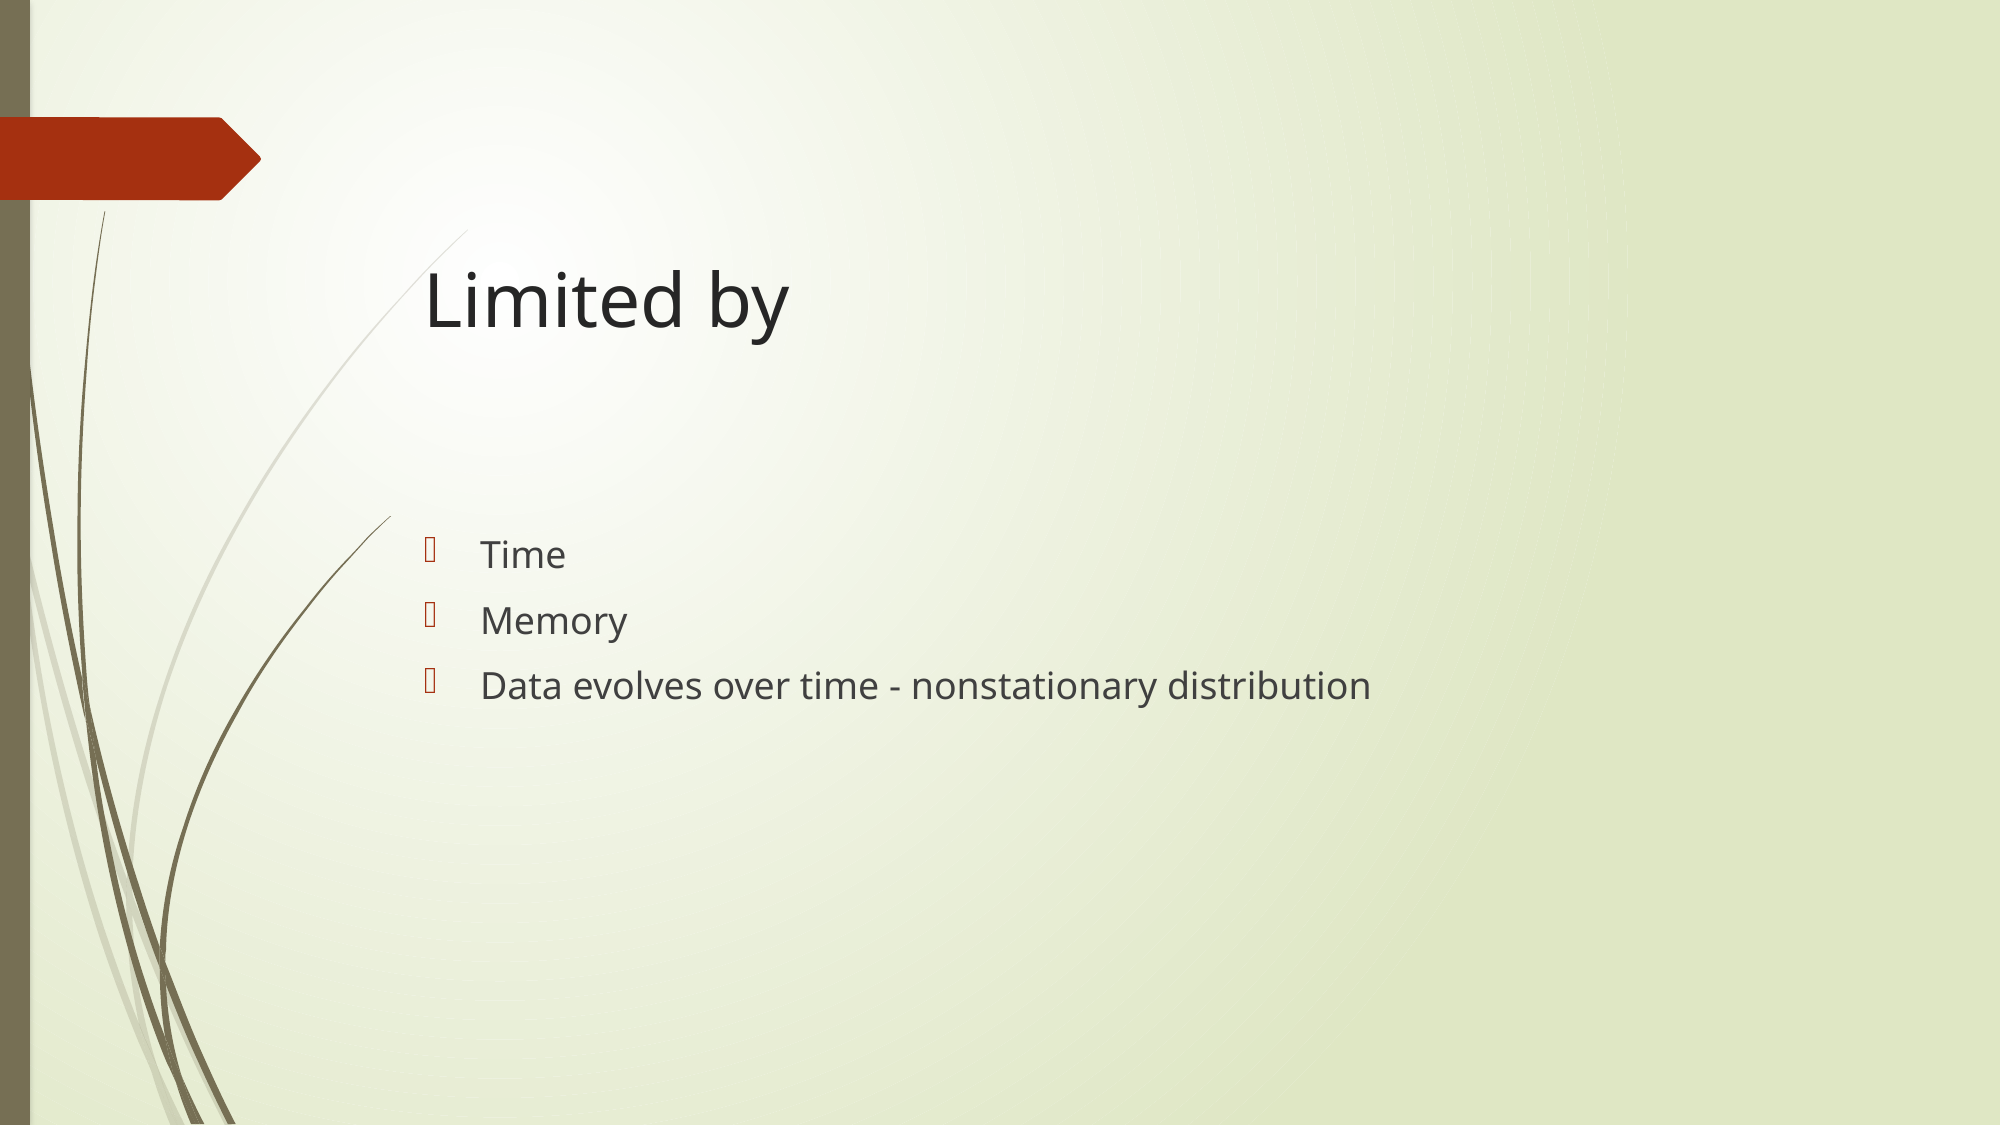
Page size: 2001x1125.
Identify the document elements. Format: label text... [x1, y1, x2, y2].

list Time Memory Data evolves over time - nonstationary distribution [408, 523, 1872, 832]
title Limited by [408, 245, 1871, 456]
